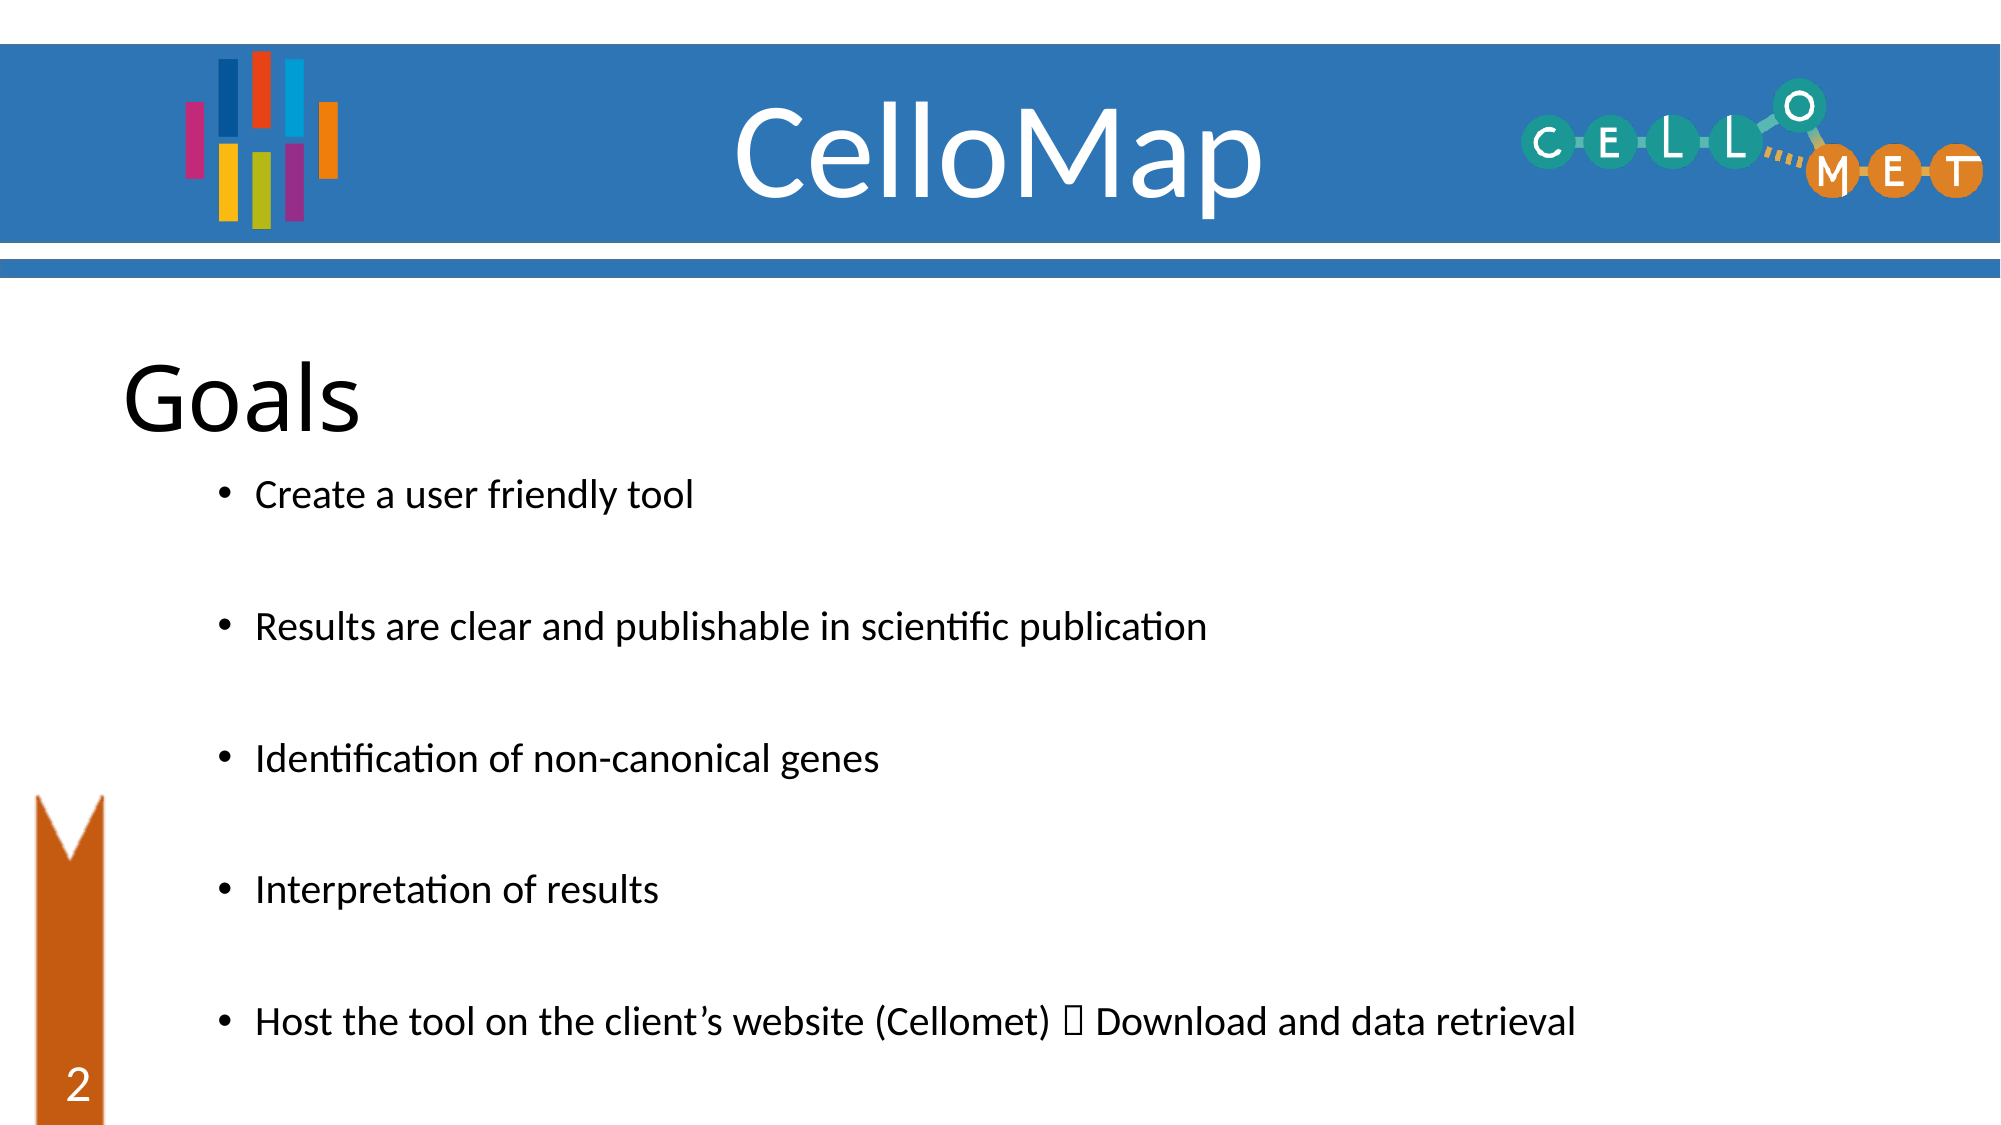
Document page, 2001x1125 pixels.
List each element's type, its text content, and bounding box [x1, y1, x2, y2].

text_box Goals [106, 344, 838, 465]
slide_number 1 [22, 1050, 107, 1111]
picture [1521, 78, 1983, 198]
picture [0, 732, 184, 1125]
picture [153, 34, 355, 266]
text_box Create a user friendly tool Results are clear and publishable in scientific publication Identification of non-canonical genes Interpretation of results Host the tool on the client’s website (Cellomet)  Download and data retrieval [202, 465, 1973, 1096]
